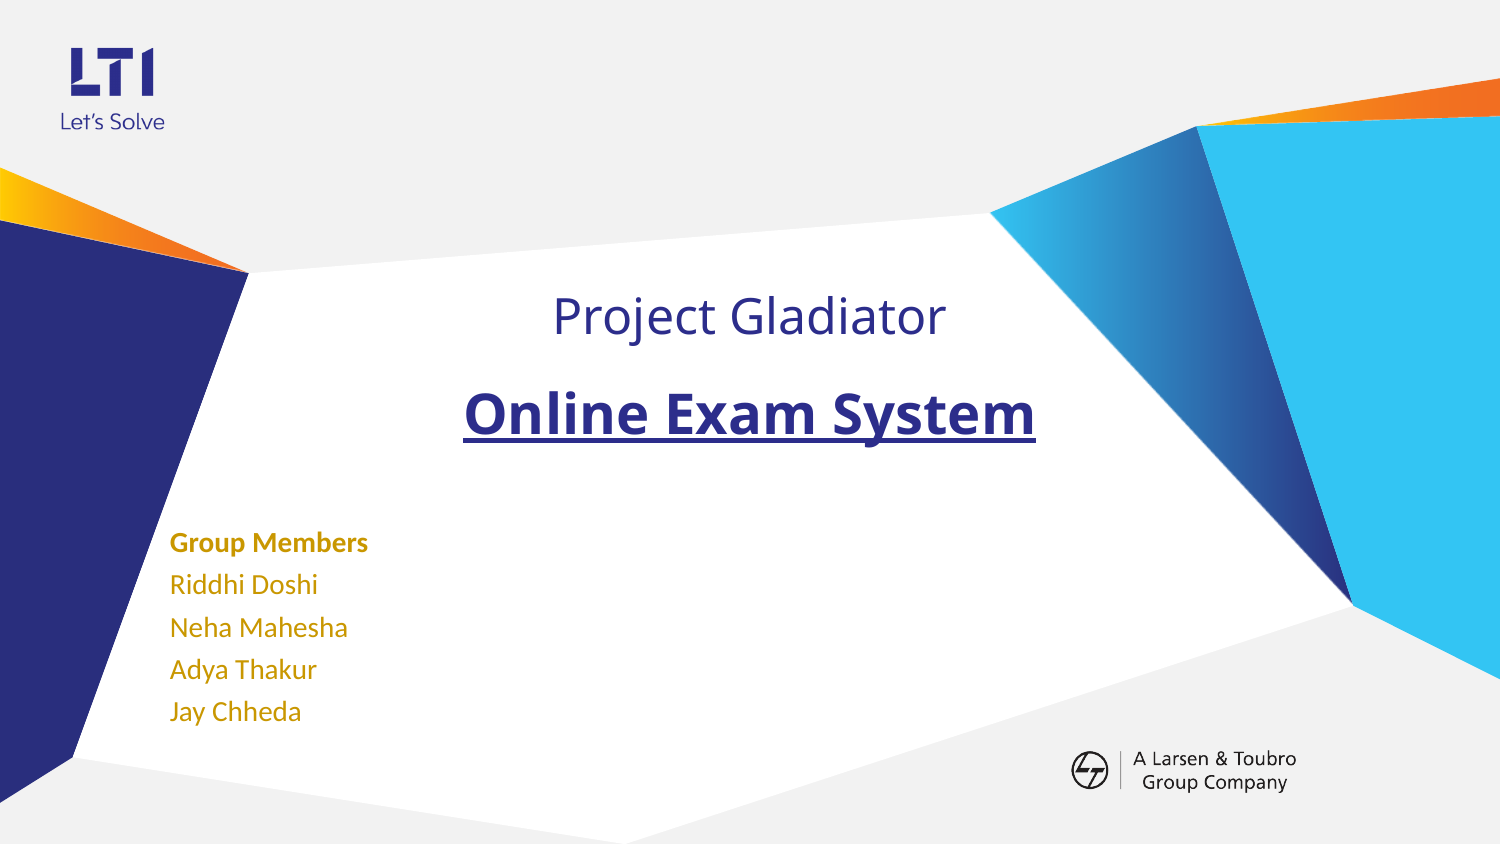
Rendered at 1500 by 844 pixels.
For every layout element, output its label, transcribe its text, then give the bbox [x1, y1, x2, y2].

title Project Gladiator Online Exam System [293, 253, 1207, 437]
subtitle Group Members Riddhi Doshi Neha Mahesha Adya Thakur Jay Chheda [9, 498, 1206, 753]
picture [1071, 750, 1296, 793]
picture [44, 34, 181, 143]
